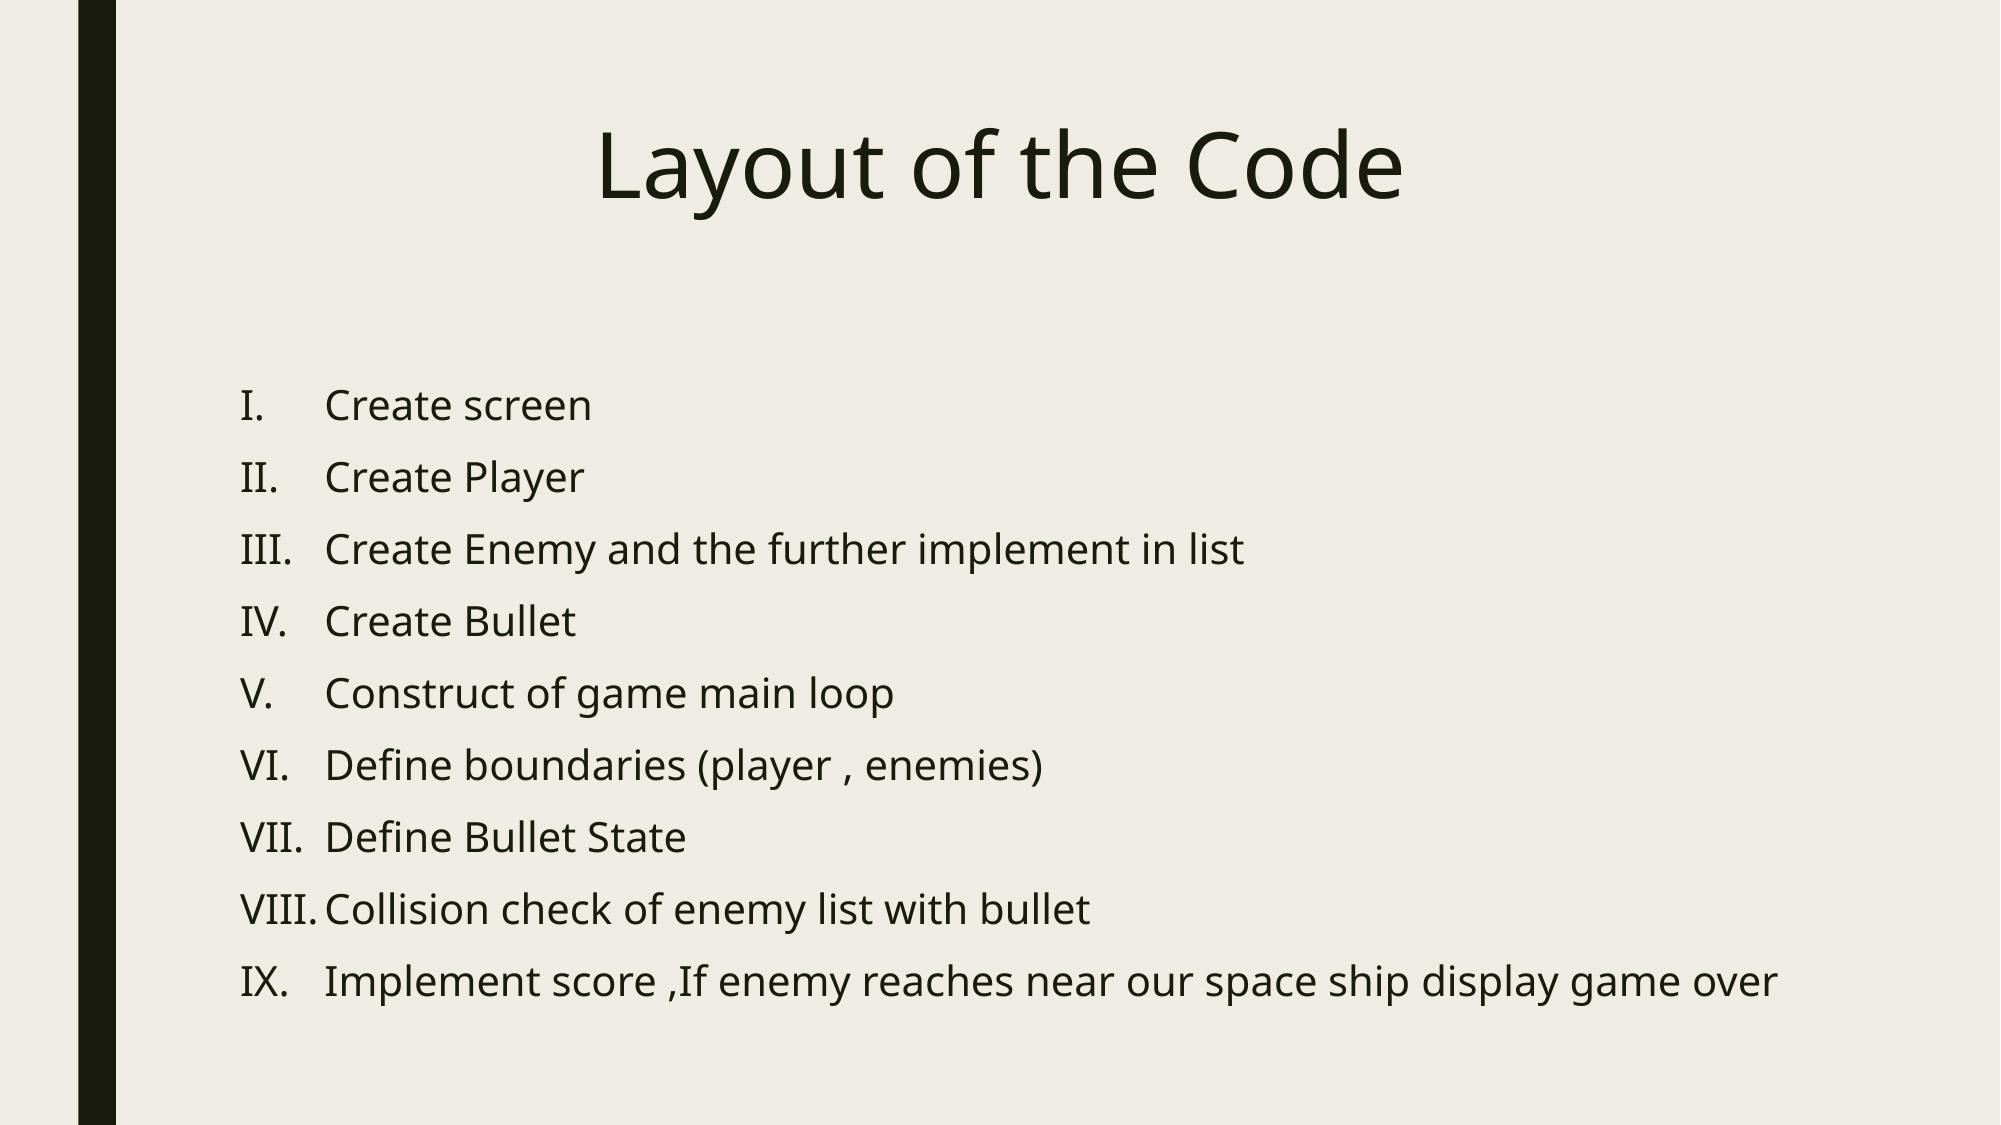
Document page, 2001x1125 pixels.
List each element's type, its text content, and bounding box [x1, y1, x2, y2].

title Layout of the Code [225, 112, 1800, 357]
list Create screen Create Player Create Enemy and the further implement in list Create Bullet Construct of game main loop Define boundaries (player , enemies) Define Bullet State Collision check of enemy list with bullet Implement score ,If enemy reaches near our space ship display game over [225, 375, 1800, 1106]
